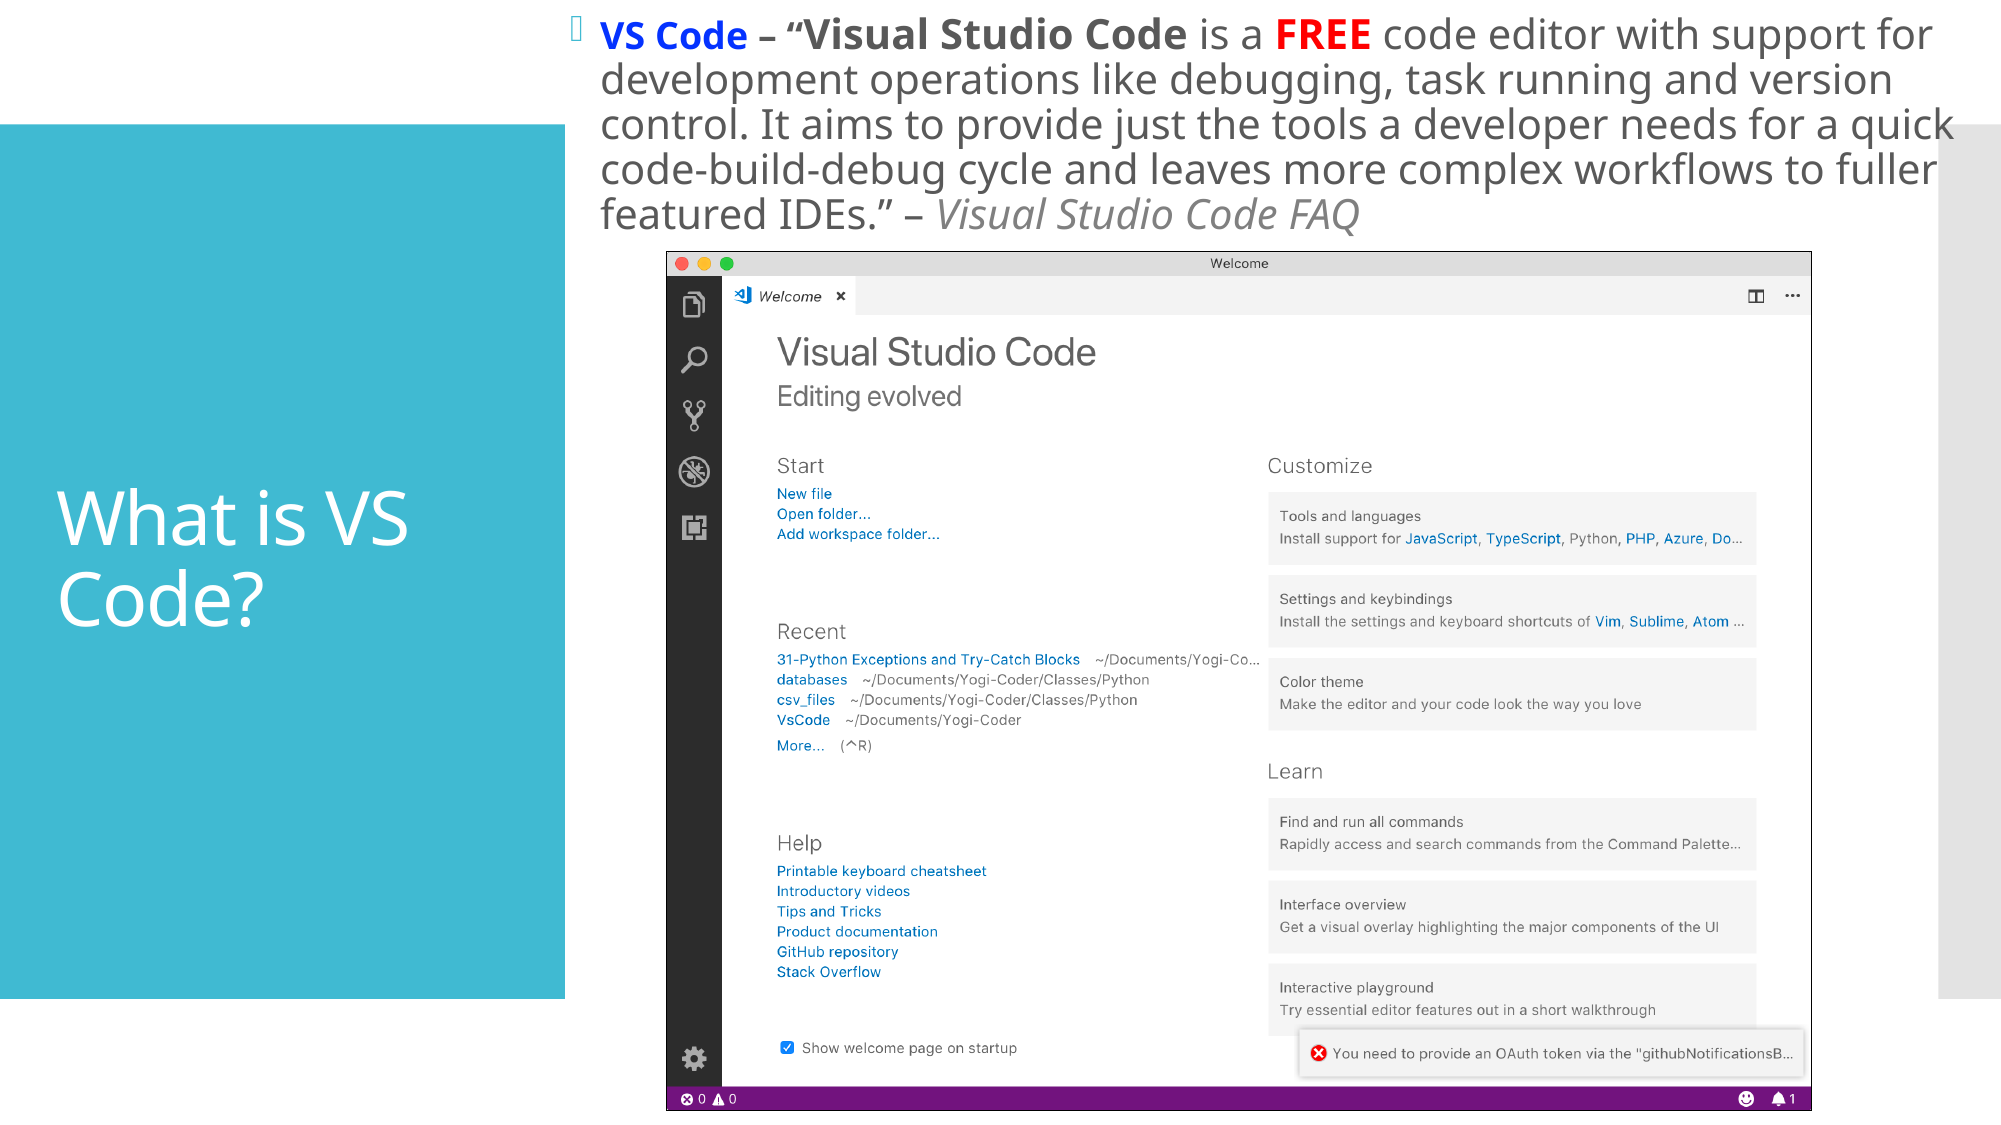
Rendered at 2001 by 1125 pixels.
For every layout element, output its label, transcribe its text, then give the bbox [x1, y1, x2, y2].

title What is VS Code? [41, 184, 525, 940]
picture [665, 251, 1812, 1111]
list VS Code – “Visual Studio Code is a FREE code editor with support for development operations like debugging, task running and version control. It aims to provide just the tools a developer needs for a quick code-build-debug cycle and leaves more complex workflows to fuller featured IDEs.” – Visual Studio Code FAQ [555, 5, 2000, 264]
